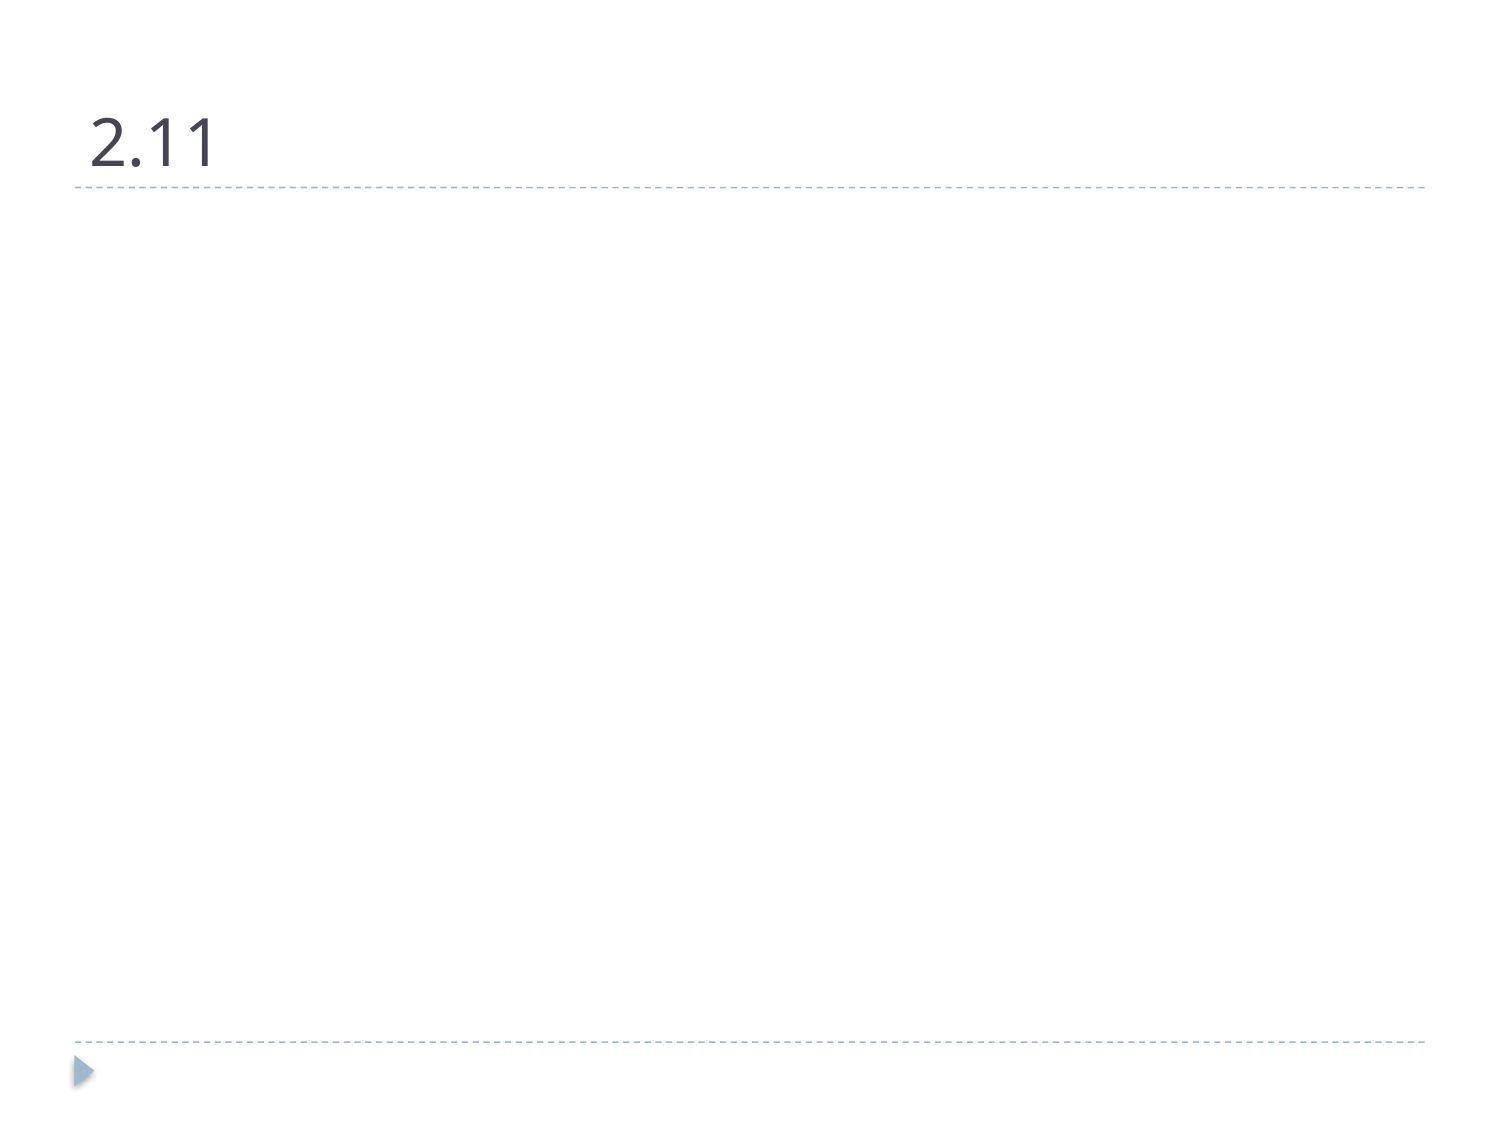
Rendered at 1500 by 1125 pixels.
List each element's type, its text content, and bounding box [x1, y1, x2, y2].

slide_number [1050, 1042, 1426, 1103]
title 2.11 [74, 24, 1426, 188]
